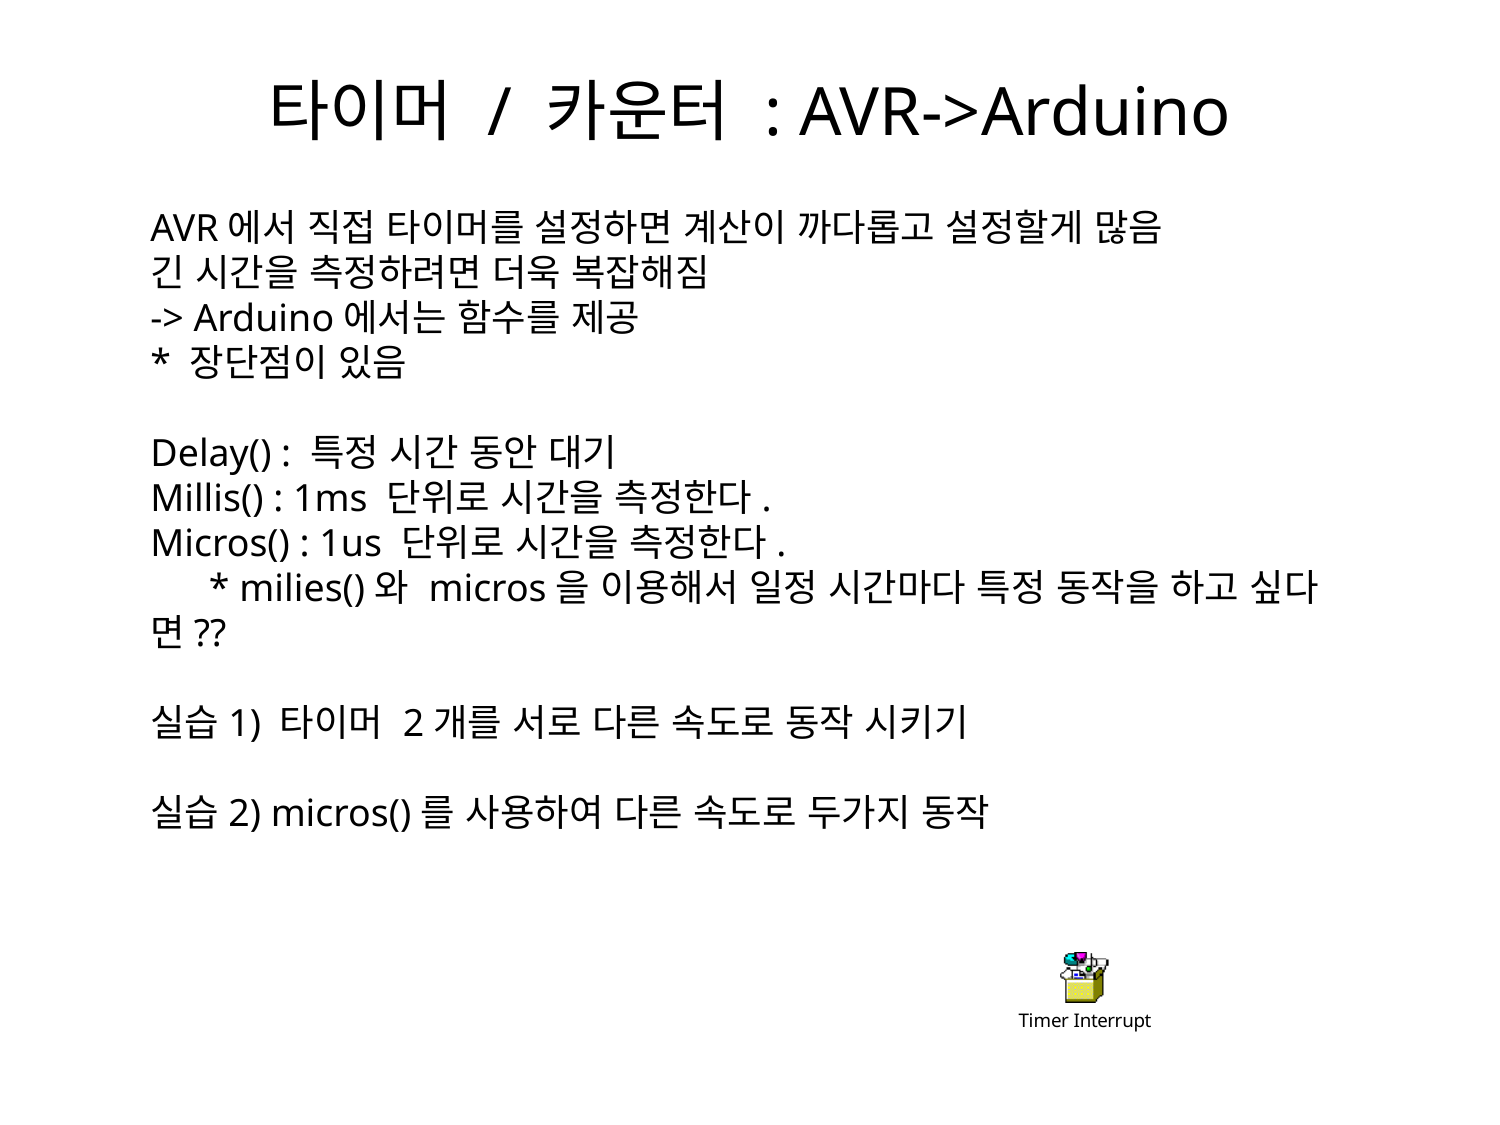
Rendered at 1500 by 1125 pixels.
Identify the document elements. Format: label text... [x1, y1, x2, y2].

title 타이머 / 카운터 : AVR->Arduino [75, 45, 1425, 173]
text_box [1009, 951, 1160, 1083]
text_box AVR에서 직접 타이머를 설정하면 계산이 까다롭고 설정할게 많음 긴 시간을 측정하려면 더욱 복잡해짐 -> Arduino에서는 함수를 제공 * 장단점이 있음 Delay() : 특정 시간 동안 대기 Millis() : 1ms 단위로 시간을 측정한다. Micros() : 1us 단위로 시간을 측정한다. * milies()와 micros을 이용해서 일정 시간마다 특정 동작을 하고 싶다면?? 실습1) 타이머 2개를 서로 다른 속도로 동작 시키기 실습2) micros()를 사용하여 다른 속도로 두가지 동작 [135, 196, 1388, 841]
